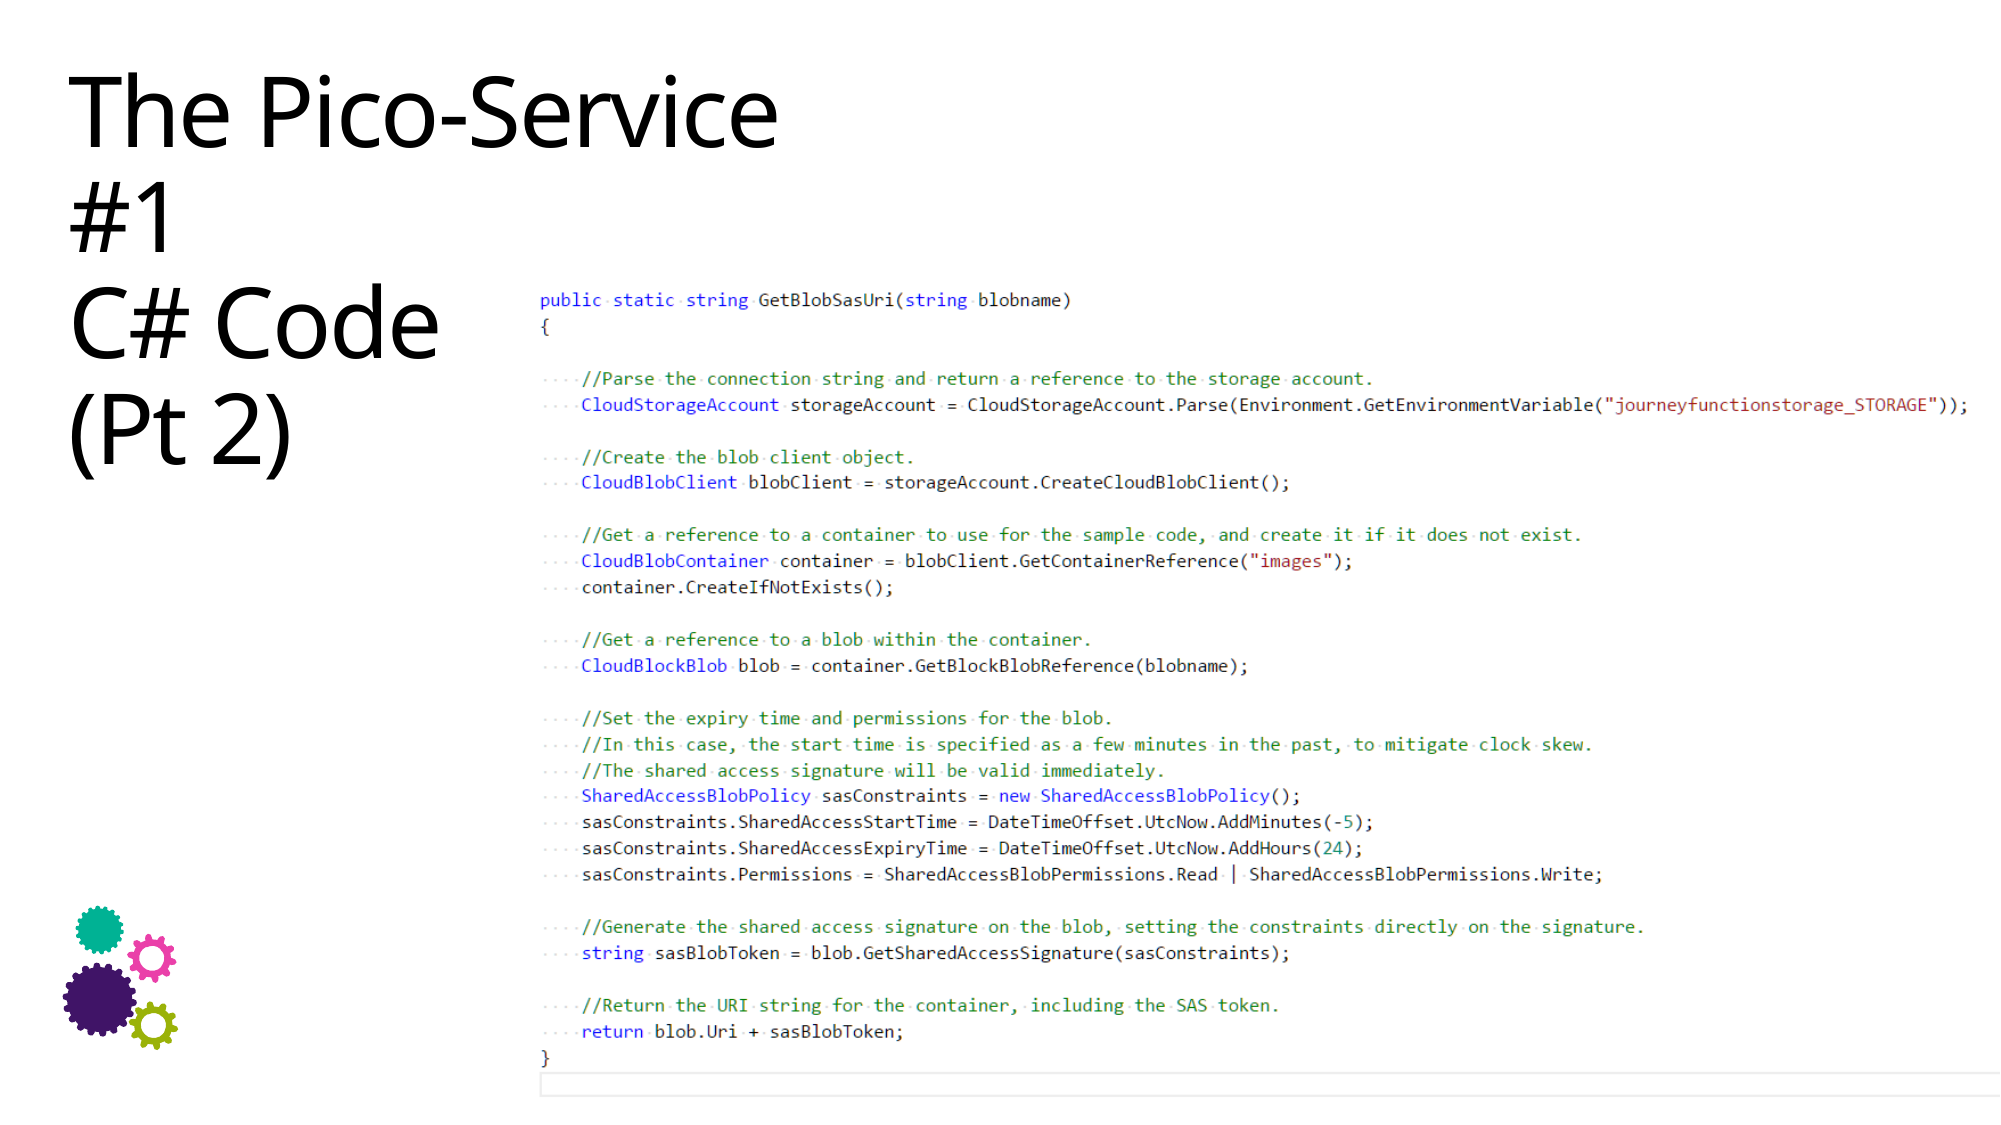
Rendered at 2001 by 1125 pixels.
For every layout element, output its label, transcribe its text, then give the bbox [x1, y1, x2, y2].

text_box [62, 905, 179, 1051]
title The Pico-Service #1 C# Code (Pt 2) [44, 47, 1957, 196]
picture [526, 280, 2000, 1105]
